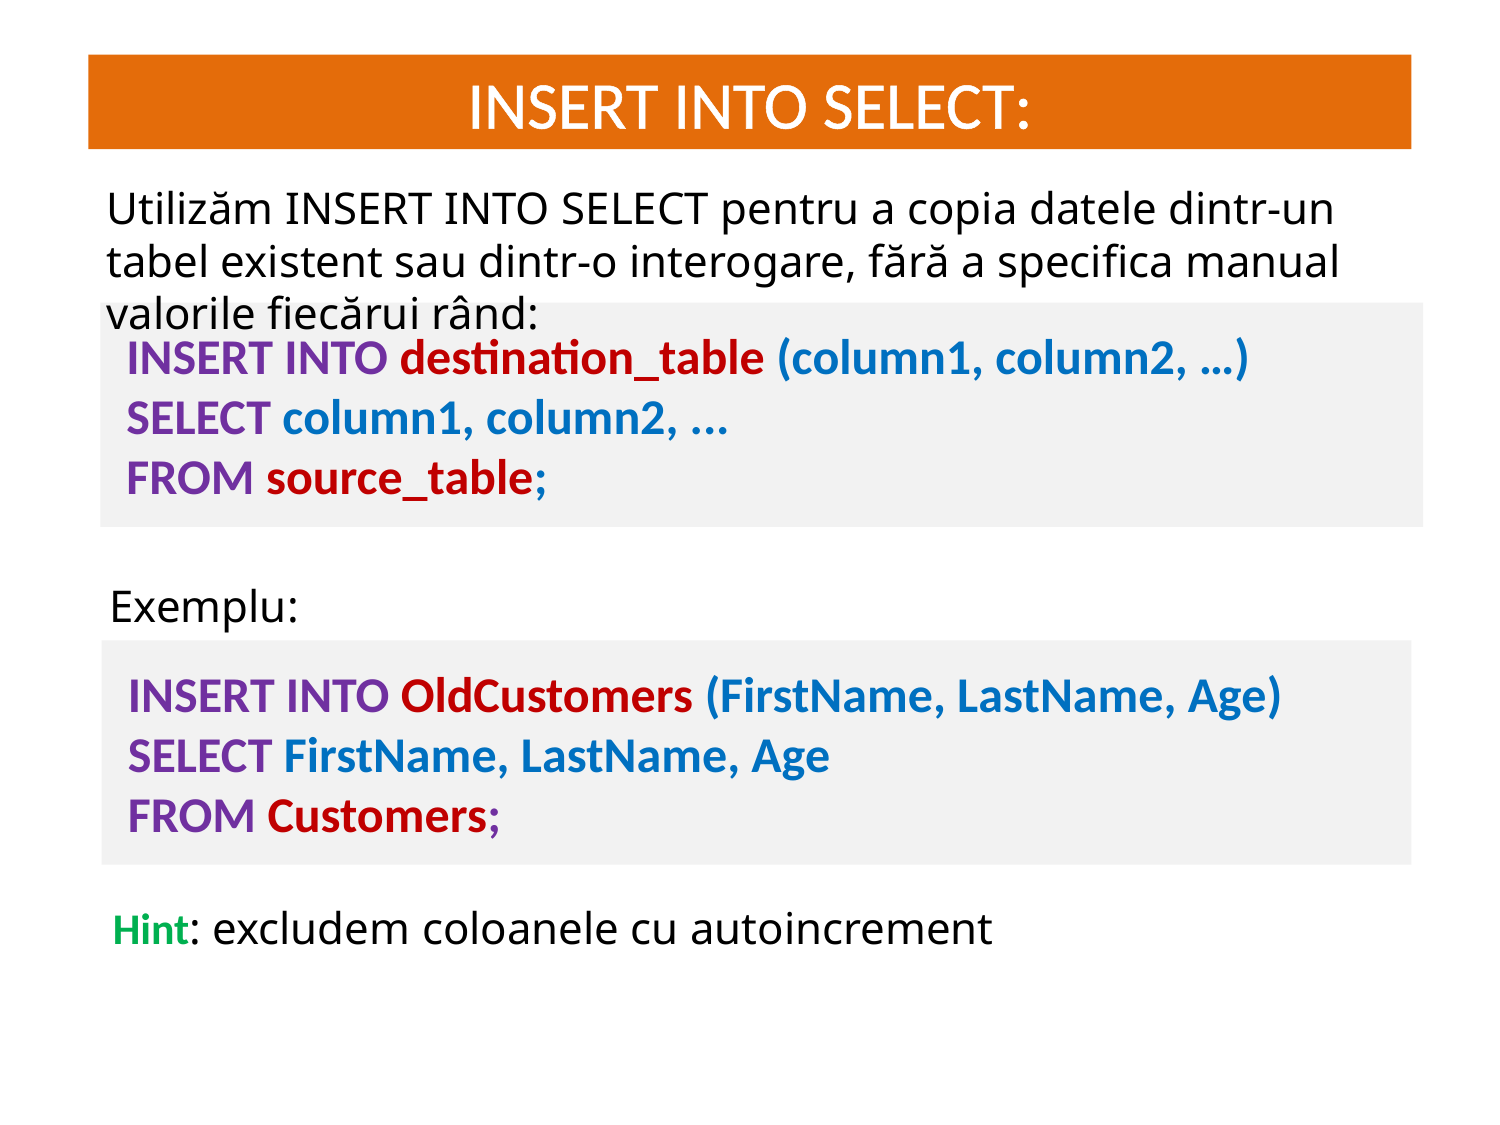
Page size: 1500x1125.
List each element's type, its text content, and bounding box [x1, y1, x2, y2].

text_box Exemplu: [94, 571, 1415, 639]
text_box Utilizăm INSERT INTO SELECT pentru a copia datele dintr-un tabel existent sau dintr-o interogare, fără a specifica manual valorile fiecărui rând: [91, 173, 1424, 347]
text_box INSERT INTO OldCustomers (FirstName, LastName, Age) SELECT FirstName, LastName, Age FROM Customers; [101, 640, 1412, 865]
text_box INSERT INTO SELECT: [88, 54, 1412, 150]
text_box INSERT INTO destination_table (column1, column2, …) SELECT column1, column2, ... FROM source_table; [100, 347, 1424, 527]
text_box Hint: excludem coloanele cu autoincrement [98, 893, 1418, 961]
